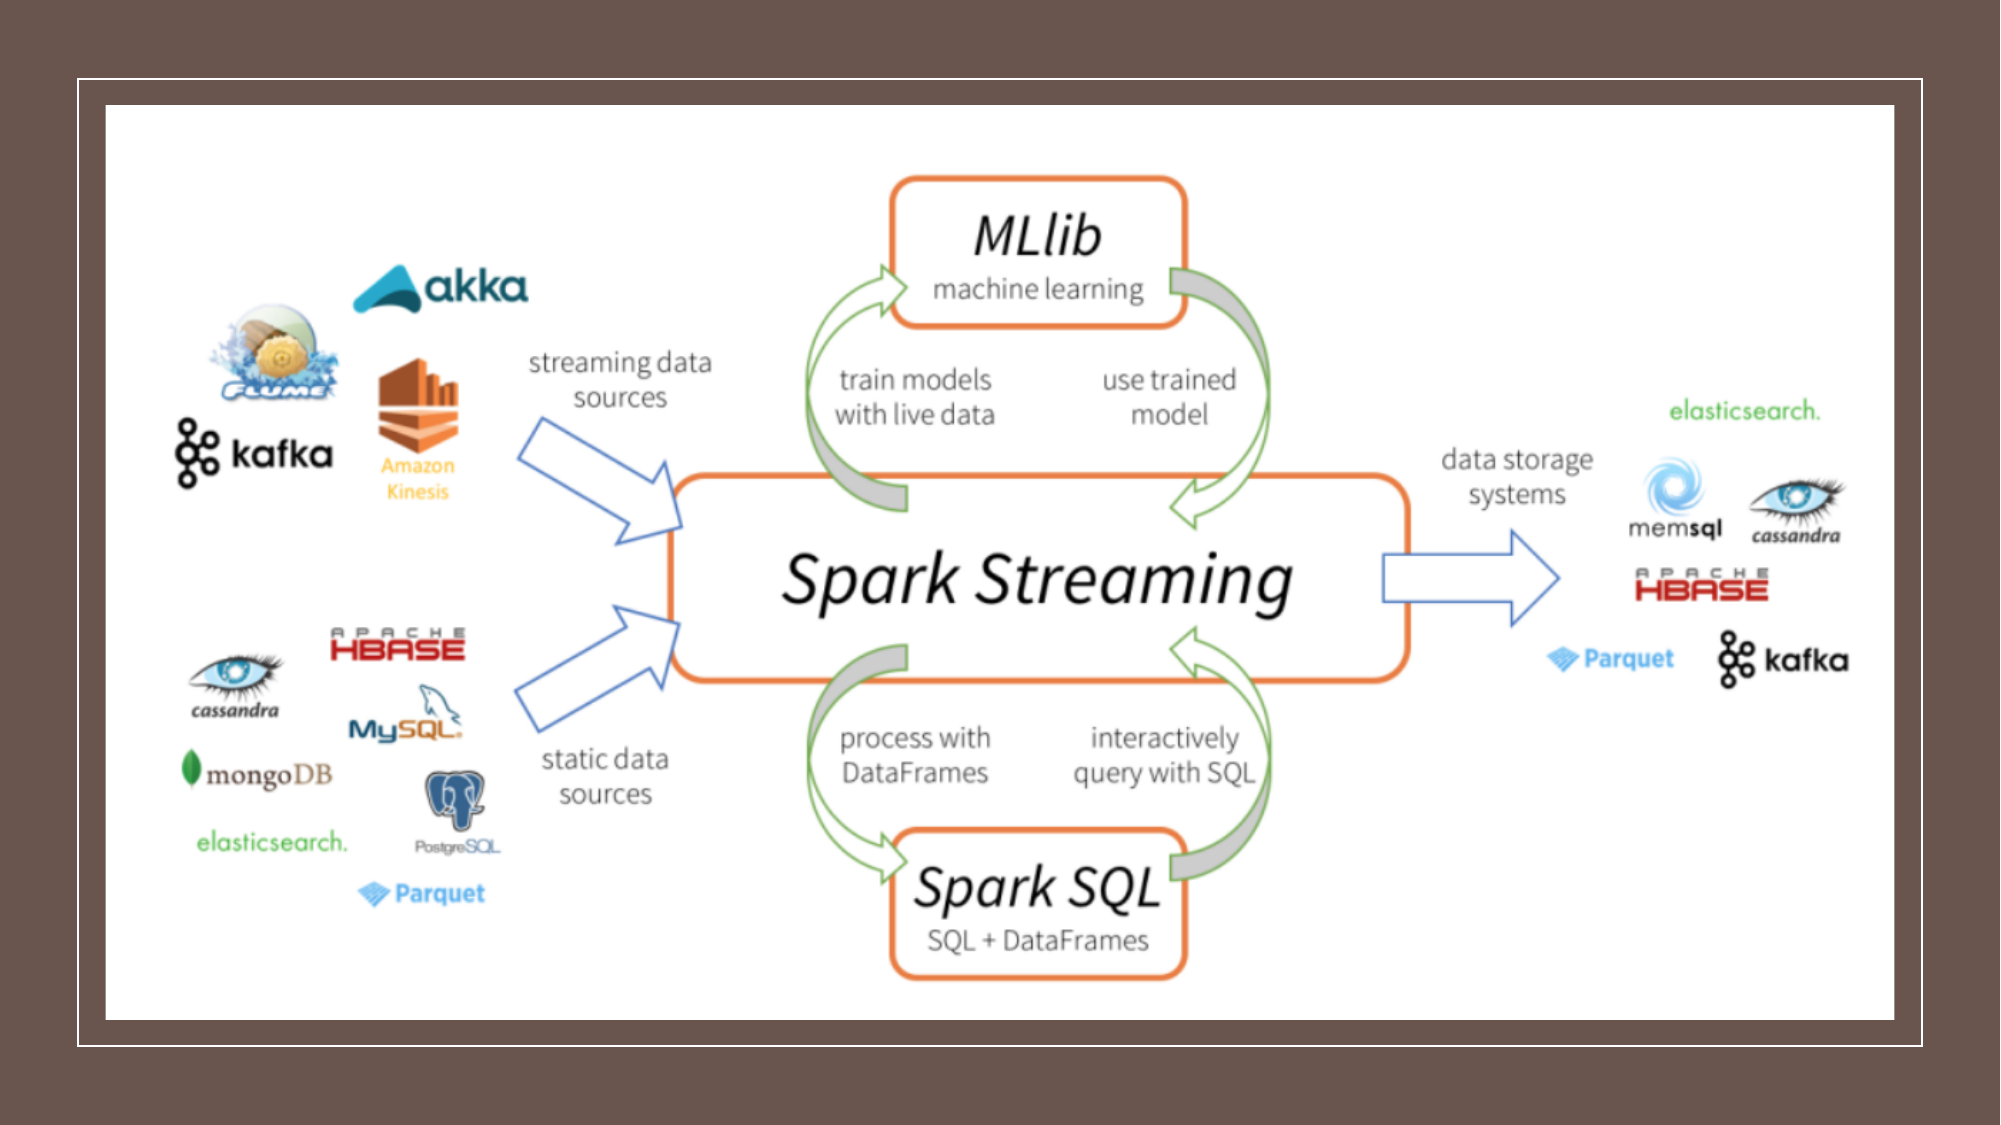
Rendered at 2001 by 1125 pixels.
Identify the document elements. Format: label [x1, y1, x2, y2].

text_box [77, 78, 1923, 1047]
picture [105, 105, 1895, 1020]
text_box [0, 0, 2000, 1125]
